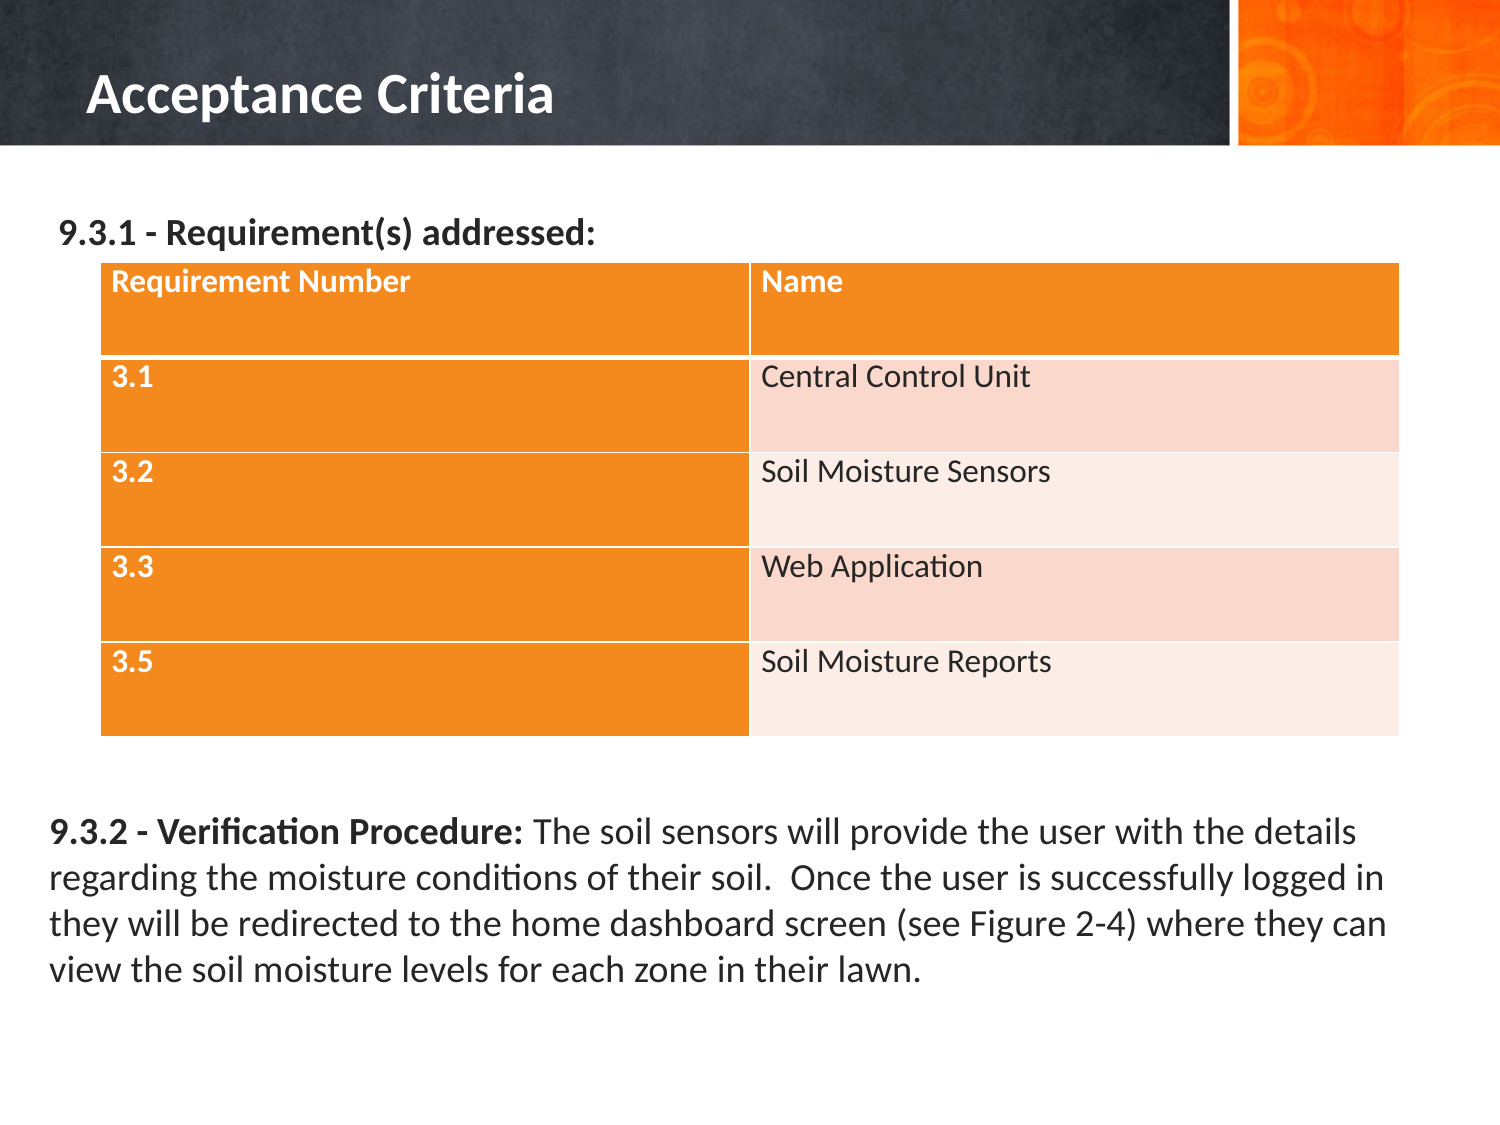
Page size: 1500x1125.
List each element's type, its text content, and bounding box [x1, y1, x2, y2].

table_header Name [751, 263, 1399, 355]
table_cell Soil Moisture Sensors [751, 453, 1399, 546]
title Acceptance Criteria [71, 12, 1163, 133]
table_cell Soil Moisture Reports [751, 643, 1399, 736]
table_cell 3.2 [101, 453, 749, 546]
table_cell 3.1 [101, 360, 749, 452]
table_cell Web Application [751, 548, 1399, 641]
text_box 9.3.1 - Requirement(s) addressed: 9.3.2 - Verification Procedure: The soil sensors will provide the user with the details regarding the moisture conditions of their soil. Once the user is successfully logged in they will be redirected to the home dashboard screen (see Figure 2-4) where they can view the soil moisture levels for each zone in their lawn. [34, 200, 1472, 1000]
table_header Requirement Number [101, 263, 749, 355]
picture [0, 0, 1500, 1125]
table_cell 3.5 [101, 643, 749, 736]
table_cell Central Control Unit [751, 360, 1399, 452]
table_cell 3.3 [101, 548, 749, 641]
